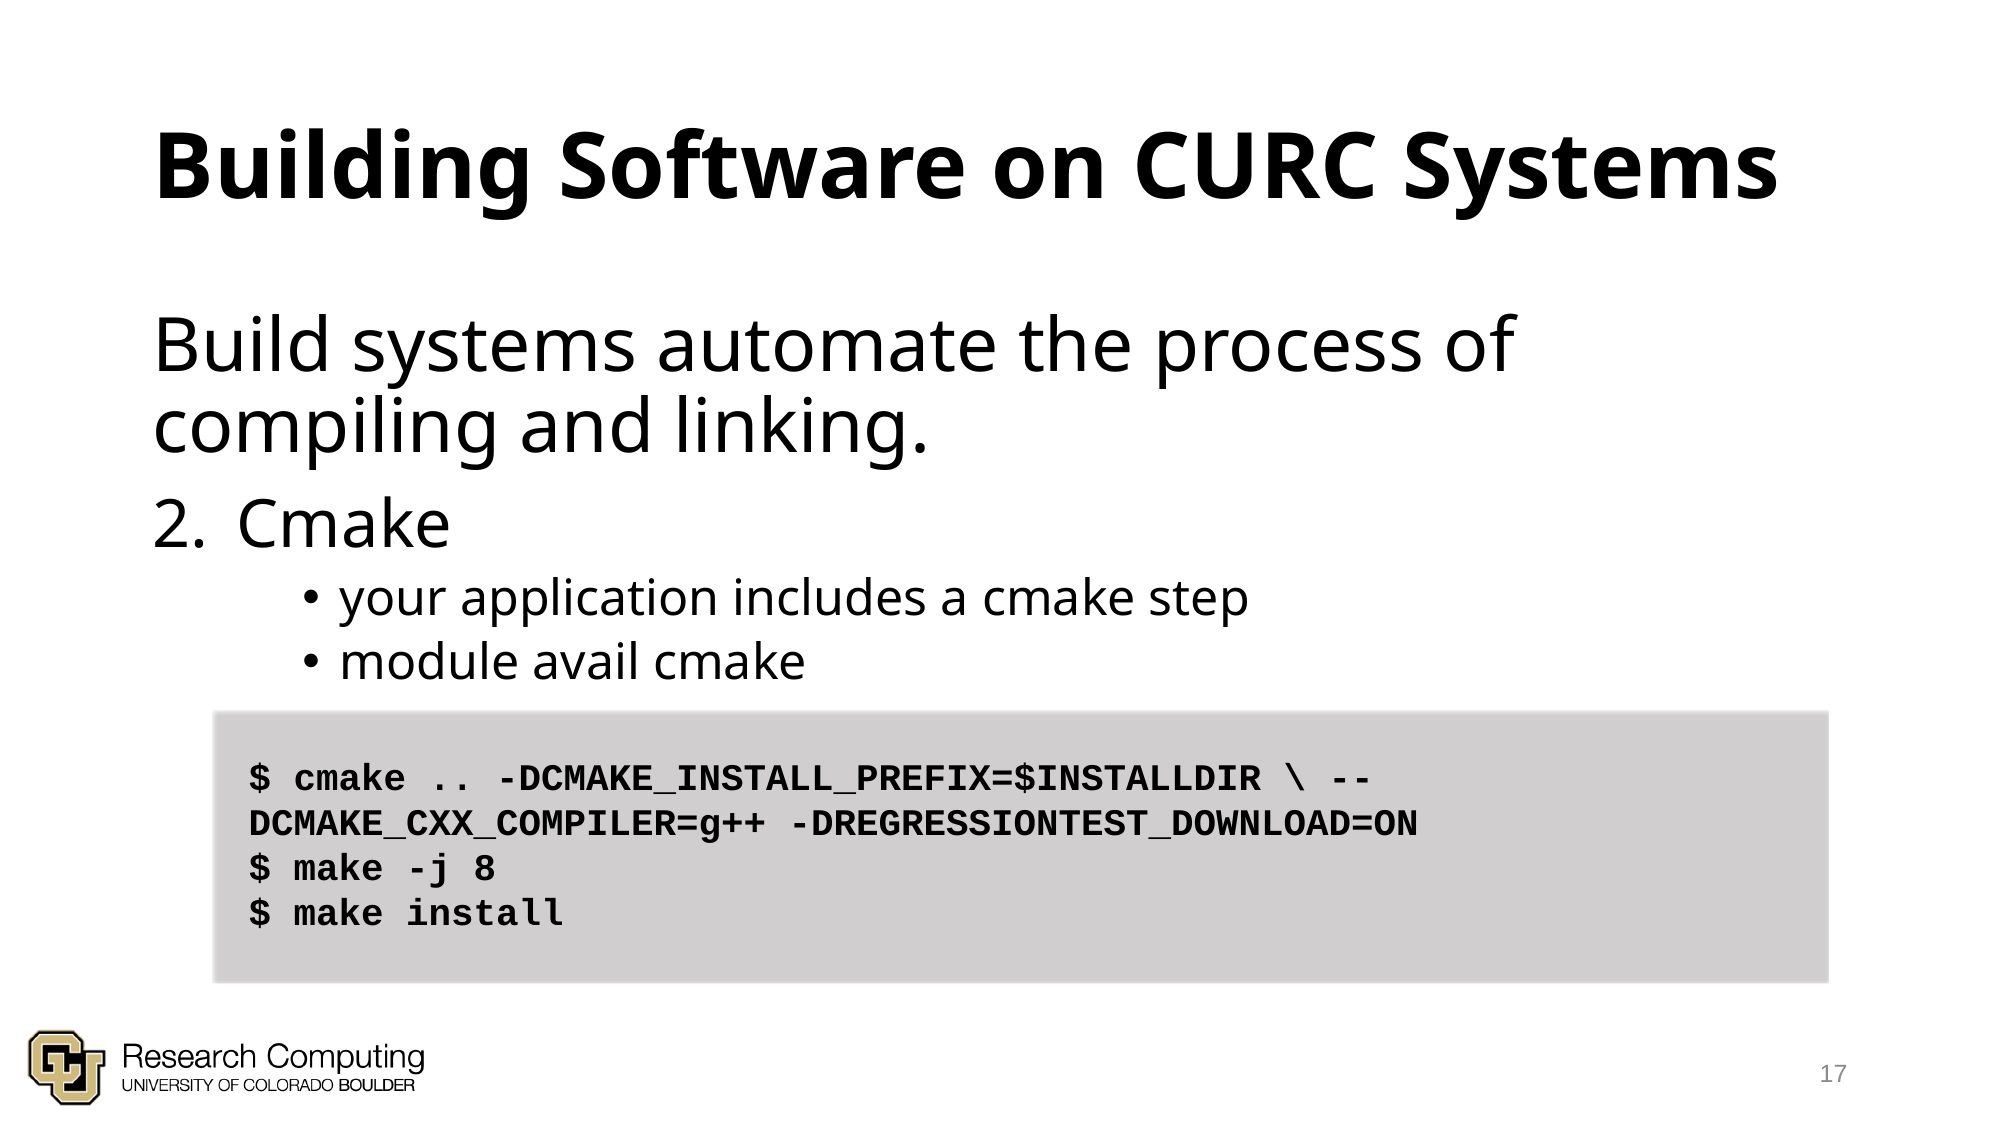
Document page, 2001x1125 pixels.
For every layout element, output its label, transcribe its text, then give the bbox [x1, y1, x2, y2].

picture [0, 1024, 775, 1121]
title Building Software on CURC Systems [137, 59, 1863, 278]
list Build systems automate the process of compiling and linking. Cmake your application includes a cmake step module avail cmake [137, 299, 1788, 984]
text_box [211, 710, 1829, 984]
slide_number 17 [1412, 1042, 1863, 1103]
